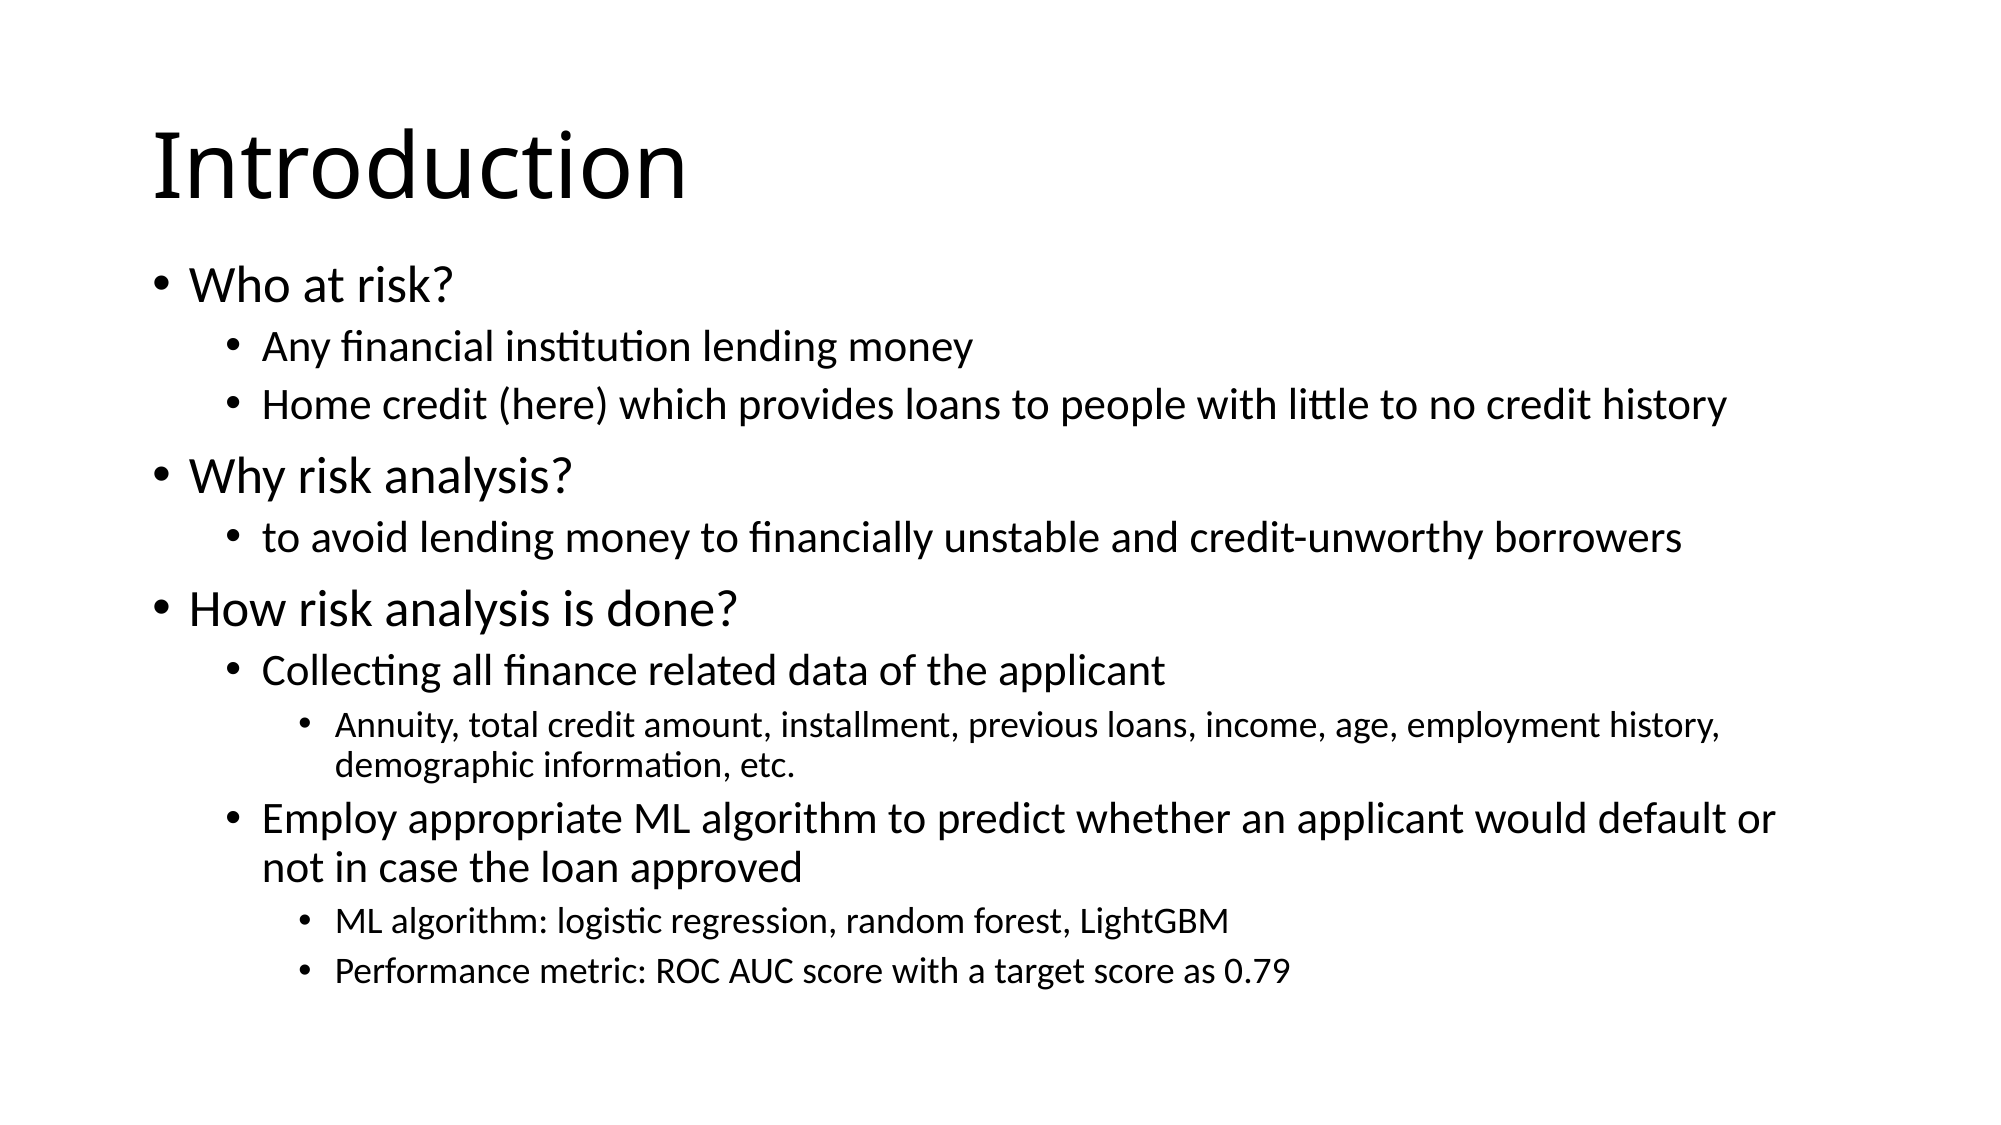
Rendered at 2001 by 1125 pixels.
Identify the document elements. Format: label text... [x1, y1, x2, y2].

list Who at risk? Any financial institution lending money Home credit (here) which provides loans to people with little to no credit history Why risk analysis? to avoid lending money to financially unstable and credit-unworthy borrowers How risk analysis is done? Collecting all finance related data of the applicant Annuity, total credit amount, installment, previous loans, income, age, employment history, demographic information, etc. Employ appropriate ML algorithm to predict whether an applicant would default or not in case the loan approved ML algorithm: logistic regression, random forest, LightGBM Performance metric: ROC AUC score with a target score as 0.79 [137, 249, 1863, 1014]
title Introduction [137, 59, 1863, 249]
